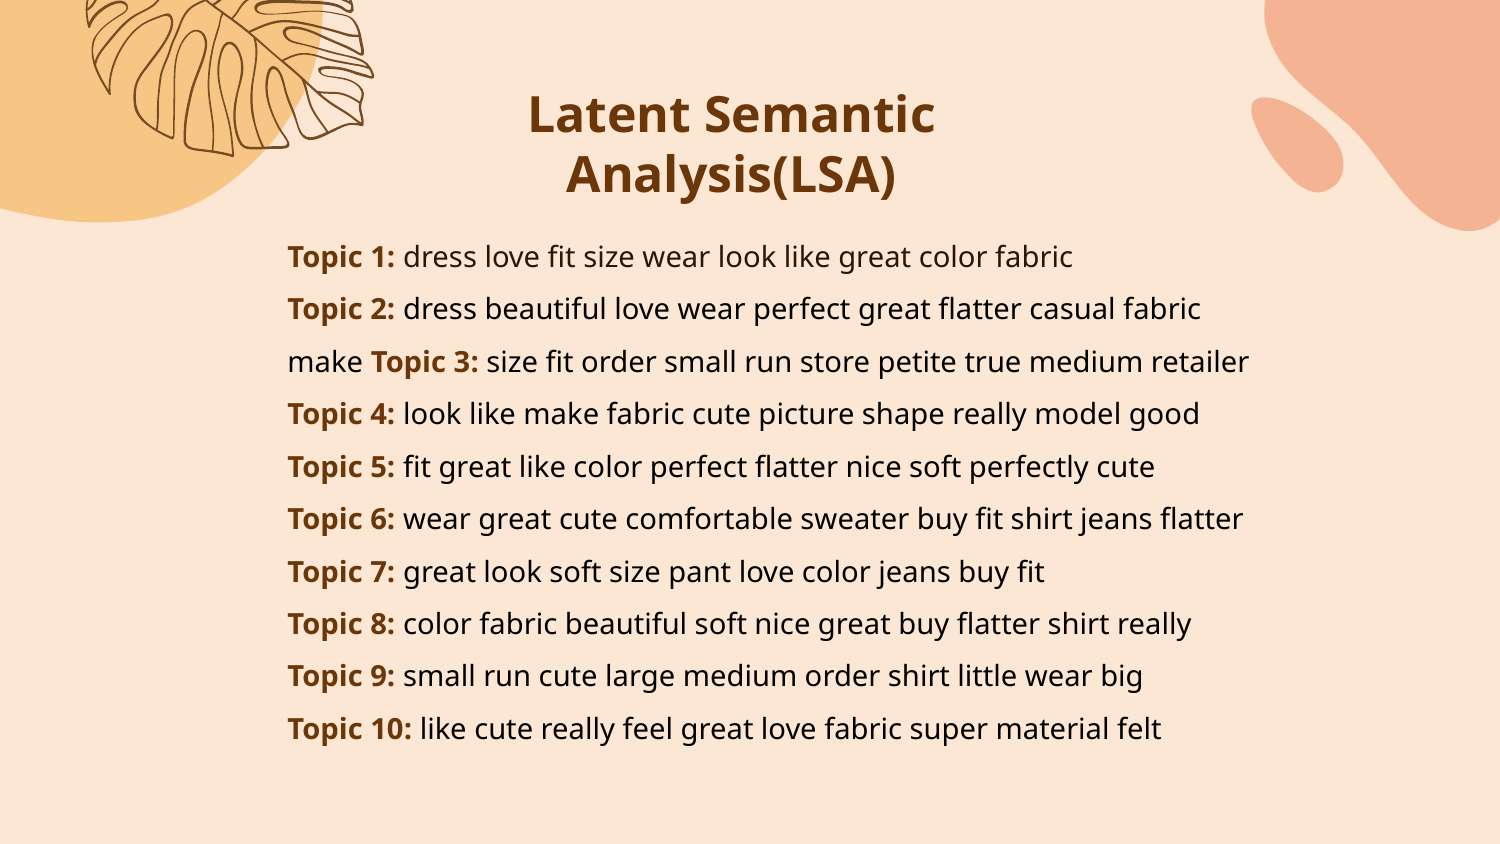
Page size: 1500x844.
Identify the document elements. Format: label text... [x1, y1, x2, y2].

title Latent Semantic Analysis(LSA) [357, 106, 1106, 180]
text_box Topic 1: dress love fit size wear look like great color fabric Topic 2: dress beautiful love wear perfect great flatter casual fabric make Topic 3: size fit order small run store petite true medium retailer Topic 4: look like make fabric cute picture shape really model good Topic 5: fit great like color perfect flatter nice soft perfectly cute Topic 6: wear great cute comfortable sweater buy fit shirt jeans flatter Topic 7: great look soft size pant love color jeans buy fit Topic 8: color fabric beautiful soft nice great buy flatter shirt really Topic 9: small run cute large medium order shirt little wear big Topic 10: like cute really feel great love fabric super material felt [272, 213, 1277, 753]
